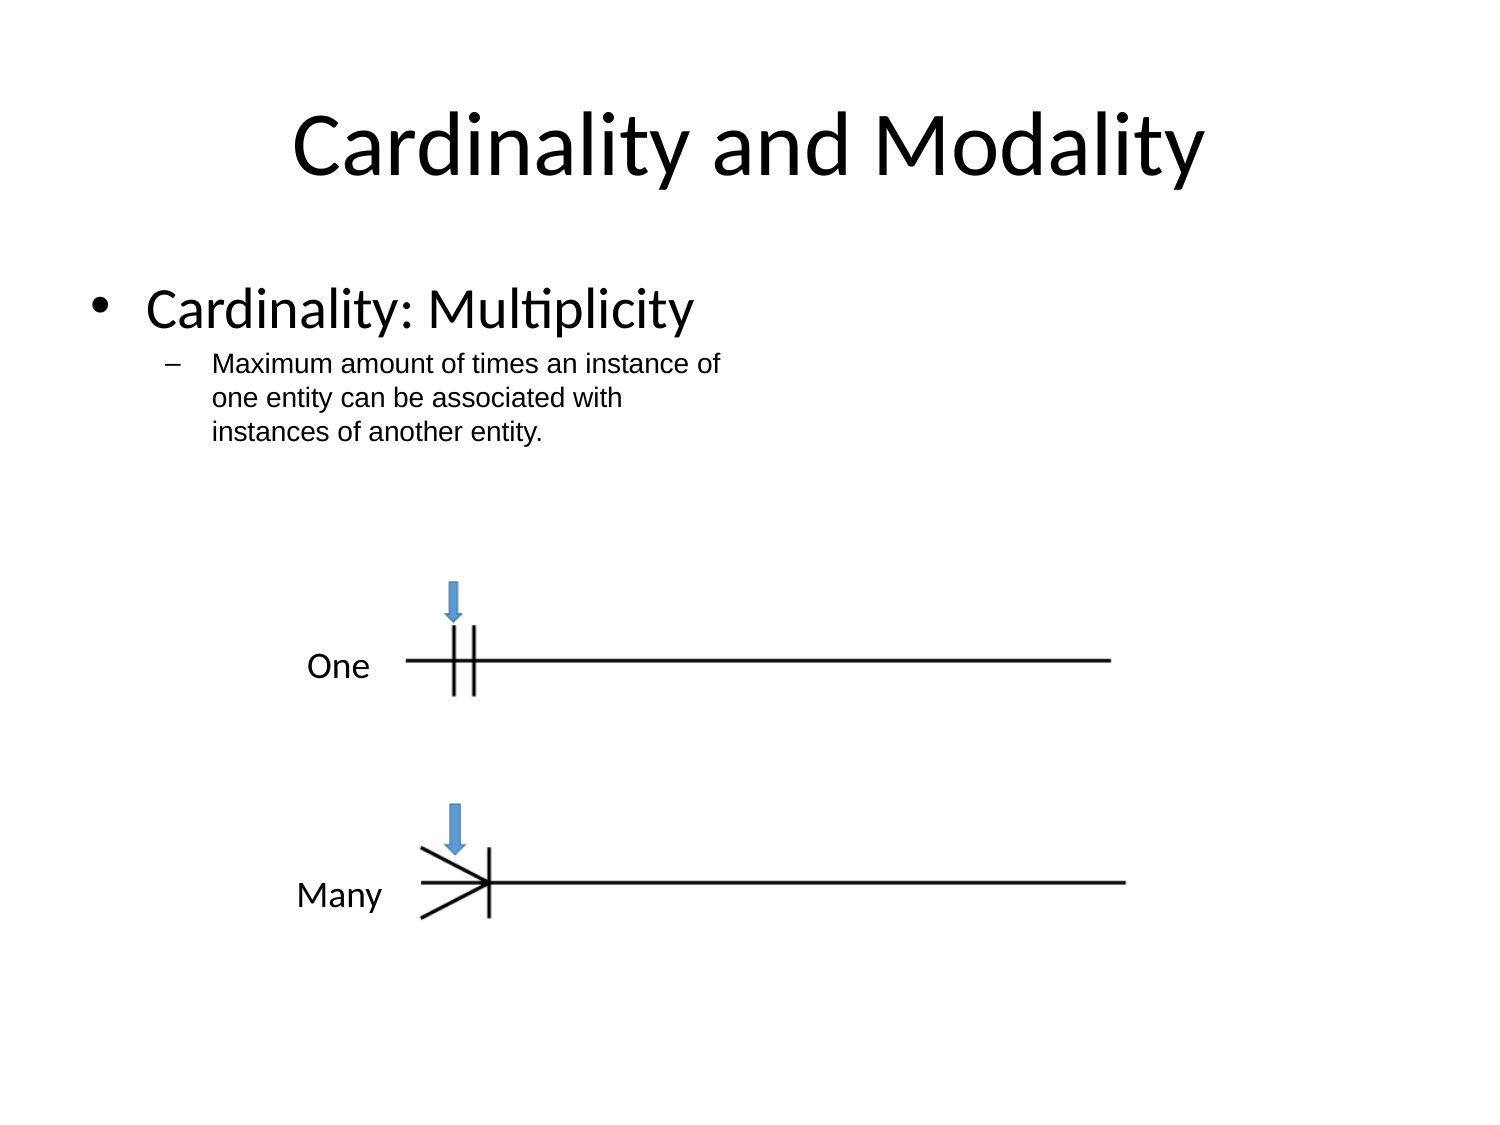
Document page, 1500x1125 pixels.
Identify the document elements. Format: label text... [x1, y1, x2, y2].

text_box Many [281, 862, 395, 923]
text_box One [292, 633, 386, 694]
list Cardinality: Multiplicity Maximum amount of times an instance of one entity can be associated with instances of another entity. [75, 262, 738, 1005]
title Cardinality and Modality [75, 45, 1425, 233]
picture [400, 793, 1135, 932]
picture [393, 572, 1132, 710]
